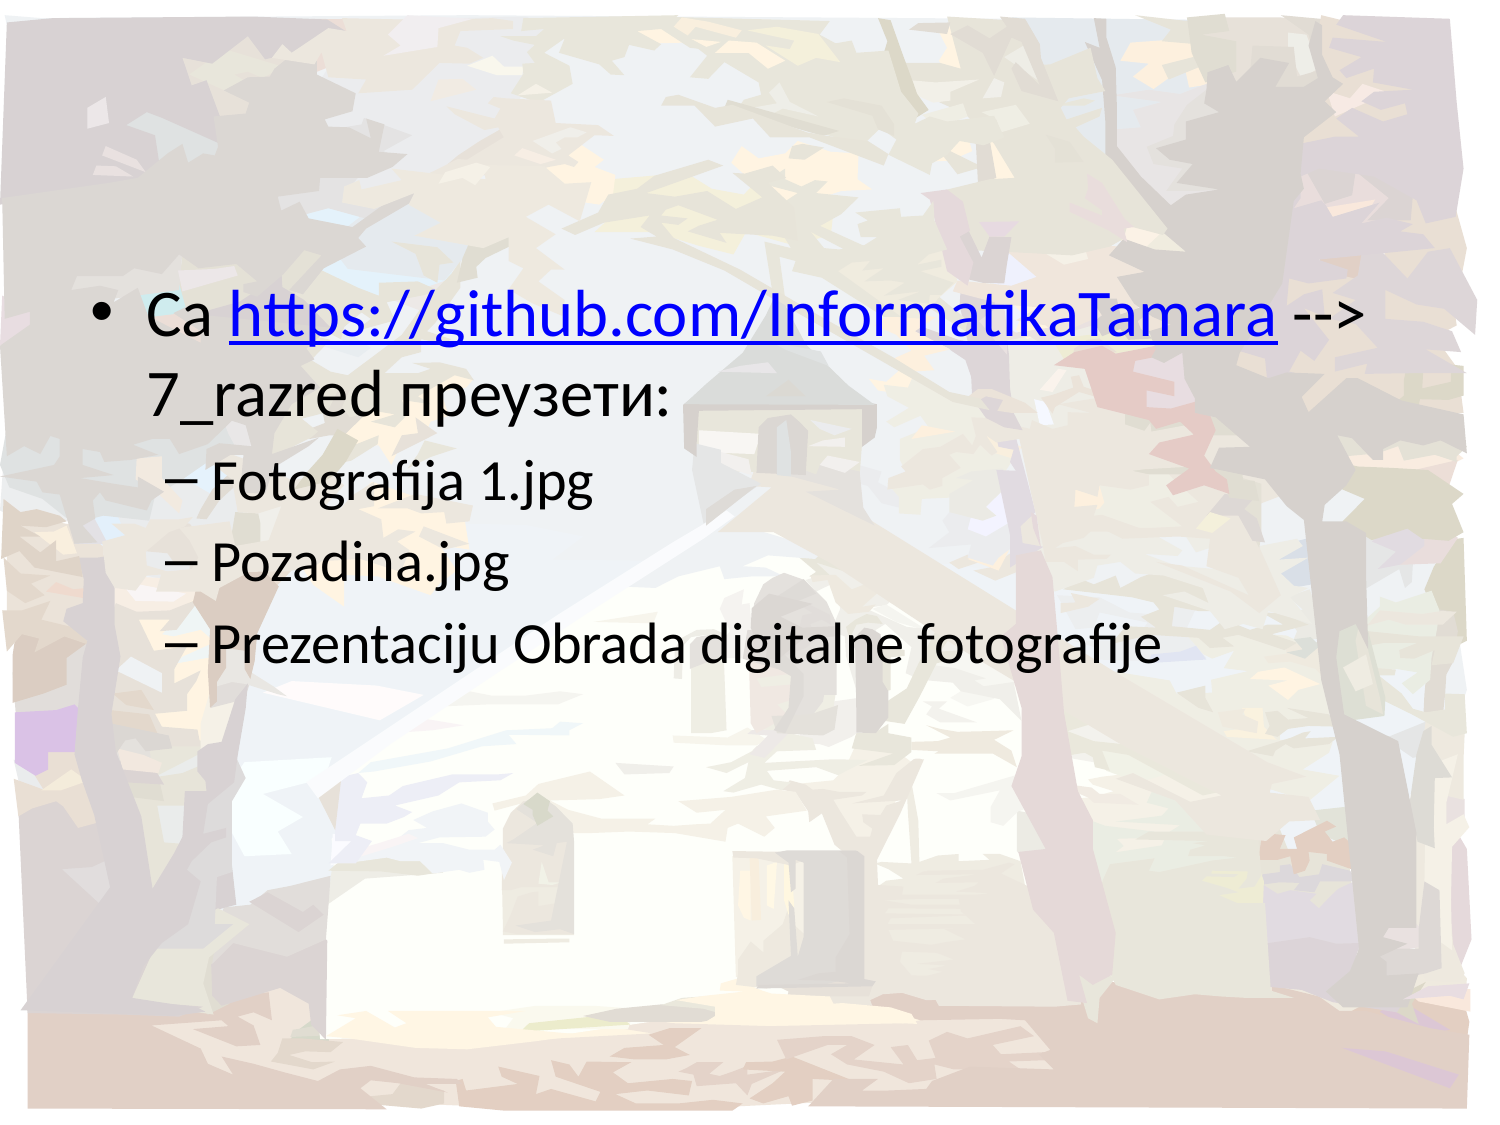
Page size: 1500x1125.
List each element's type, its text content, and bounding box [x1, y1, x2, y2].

list Са https://github.com/InformatikaTamara --> 7_razred преузети: Fotografija 1.jpg Pozadina.jpg Prezentaciju Obrada digitalne fotografije [75, 262, 1425, 1005]
